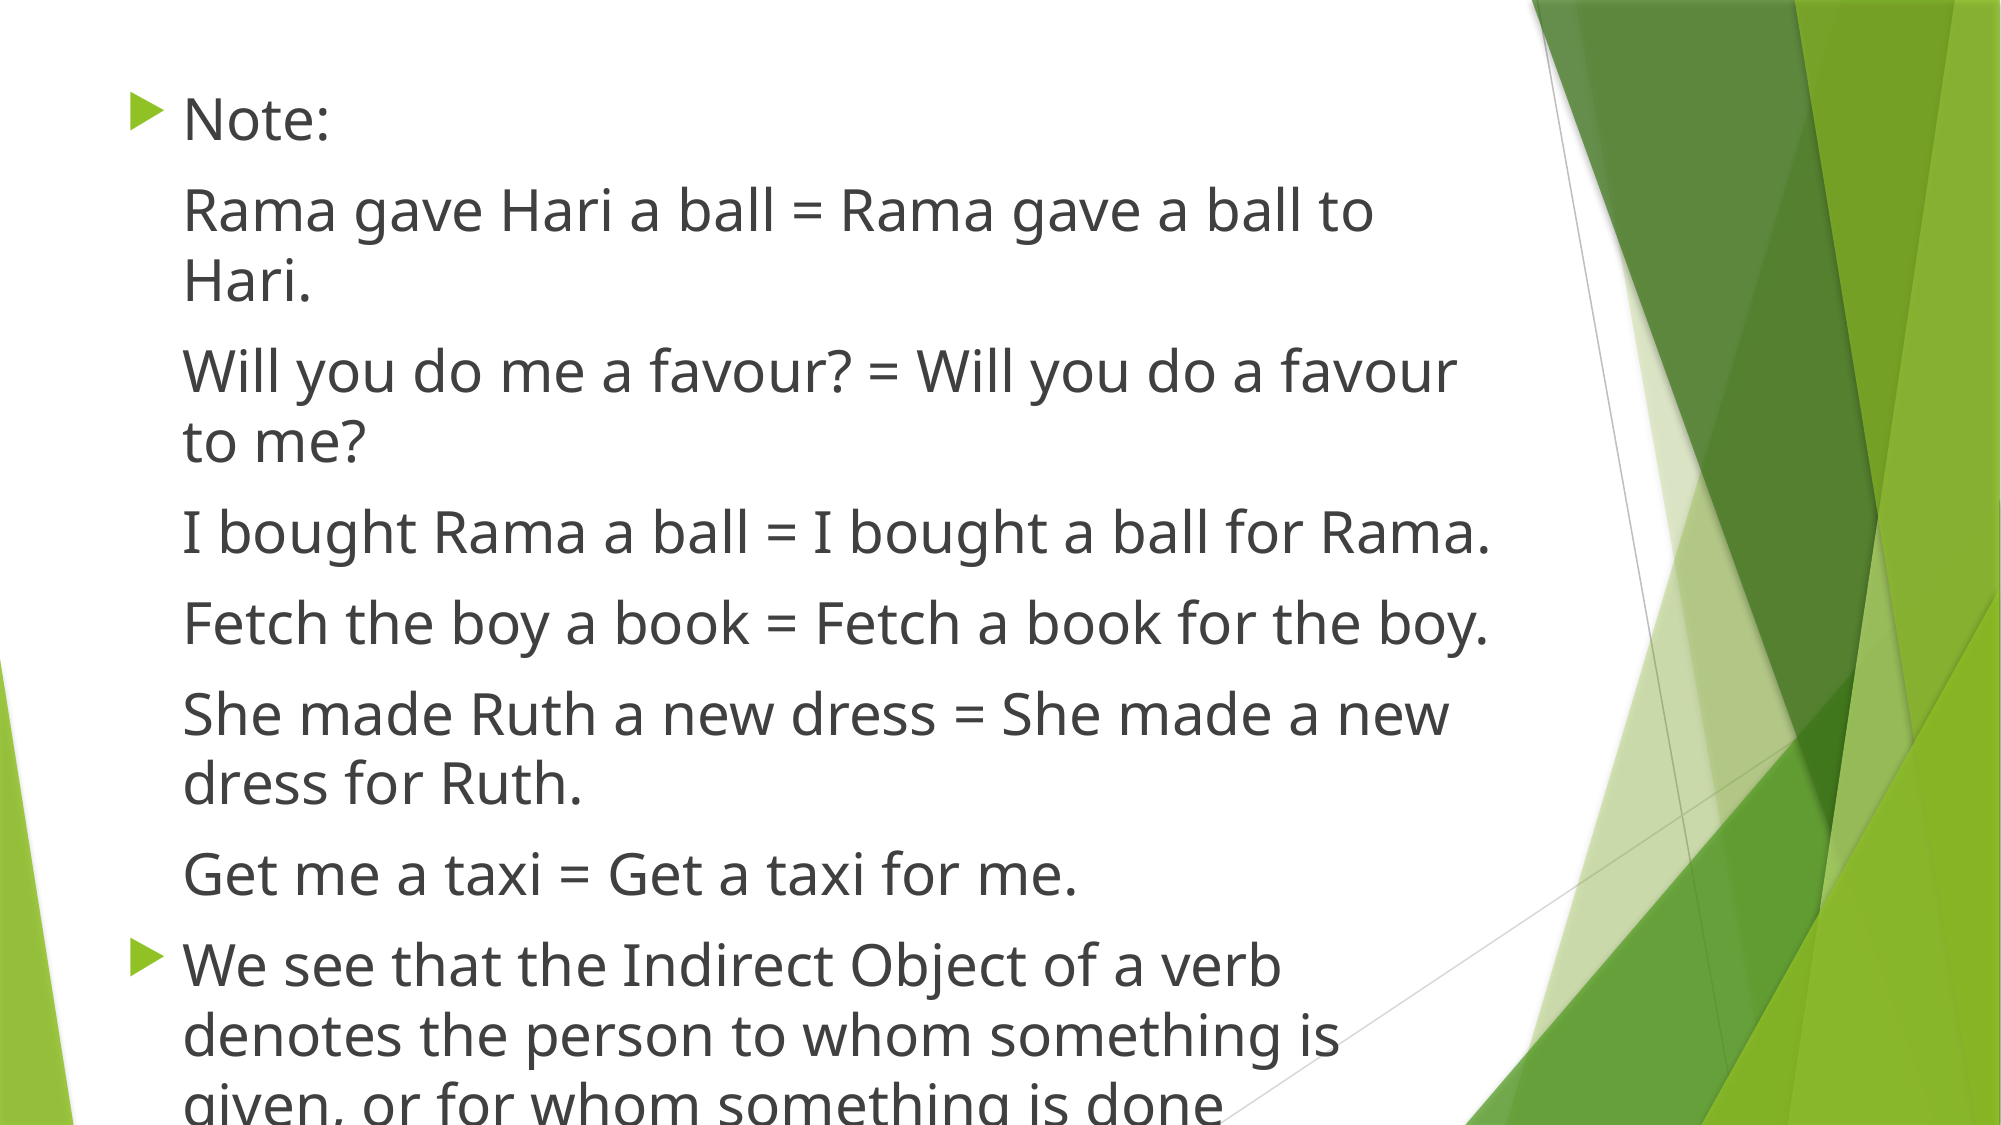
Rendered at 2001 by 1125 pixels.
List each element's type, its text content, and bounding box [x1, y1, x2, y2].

list Note: Rama gave Hari a ball = Rama gave a ball to Hari. Will you do me a favour? = Will you do a favour to me? I bought Rama a ball = I bought a ball for Rama. Fetch the boy a book = Fetch a book for the boy. She made Ruth a new dress = She made a new dress for Ruth. Get me a taxi = Get a taxi for me. We see that the Indirect Object of a verb denotes the person to whom something is given, or for whom something is done [111, 75, 1522, 992]
